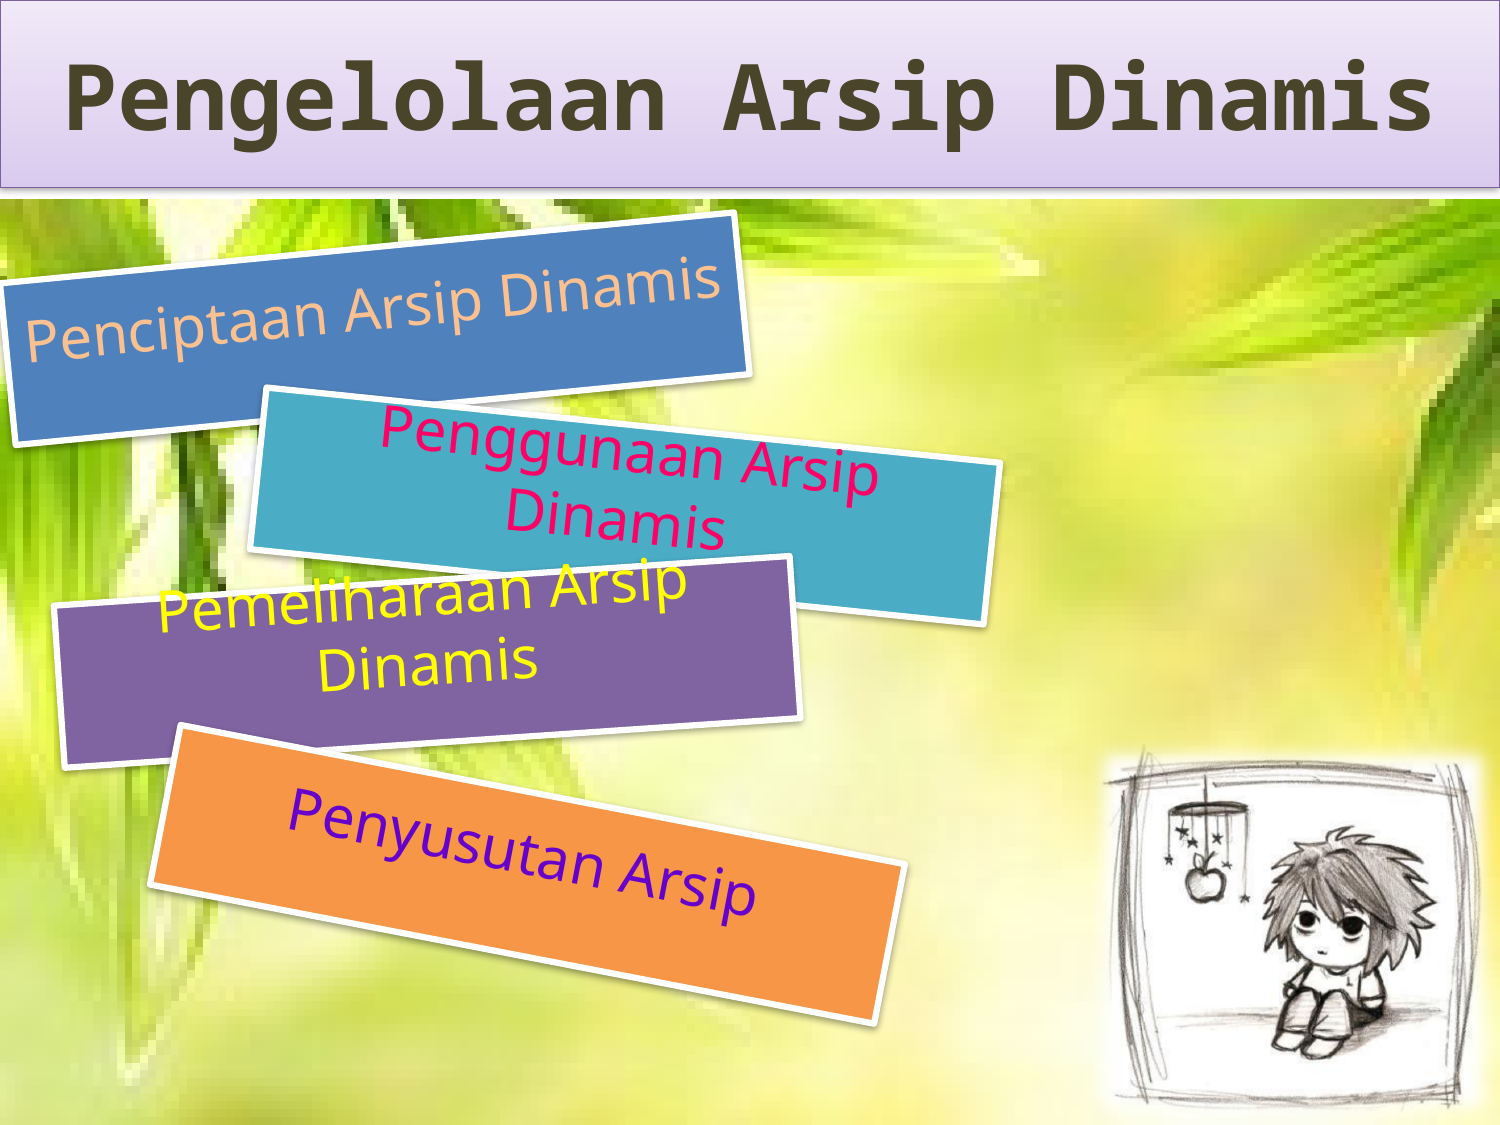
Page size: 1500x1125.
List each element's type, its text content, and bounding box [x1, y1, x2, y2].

title Pengelolaan Arsip Dinamis [0, 0, 1500, 188]
picture [1086, 737, 1500, 1125]
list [0, 199, 1500, 1125]
